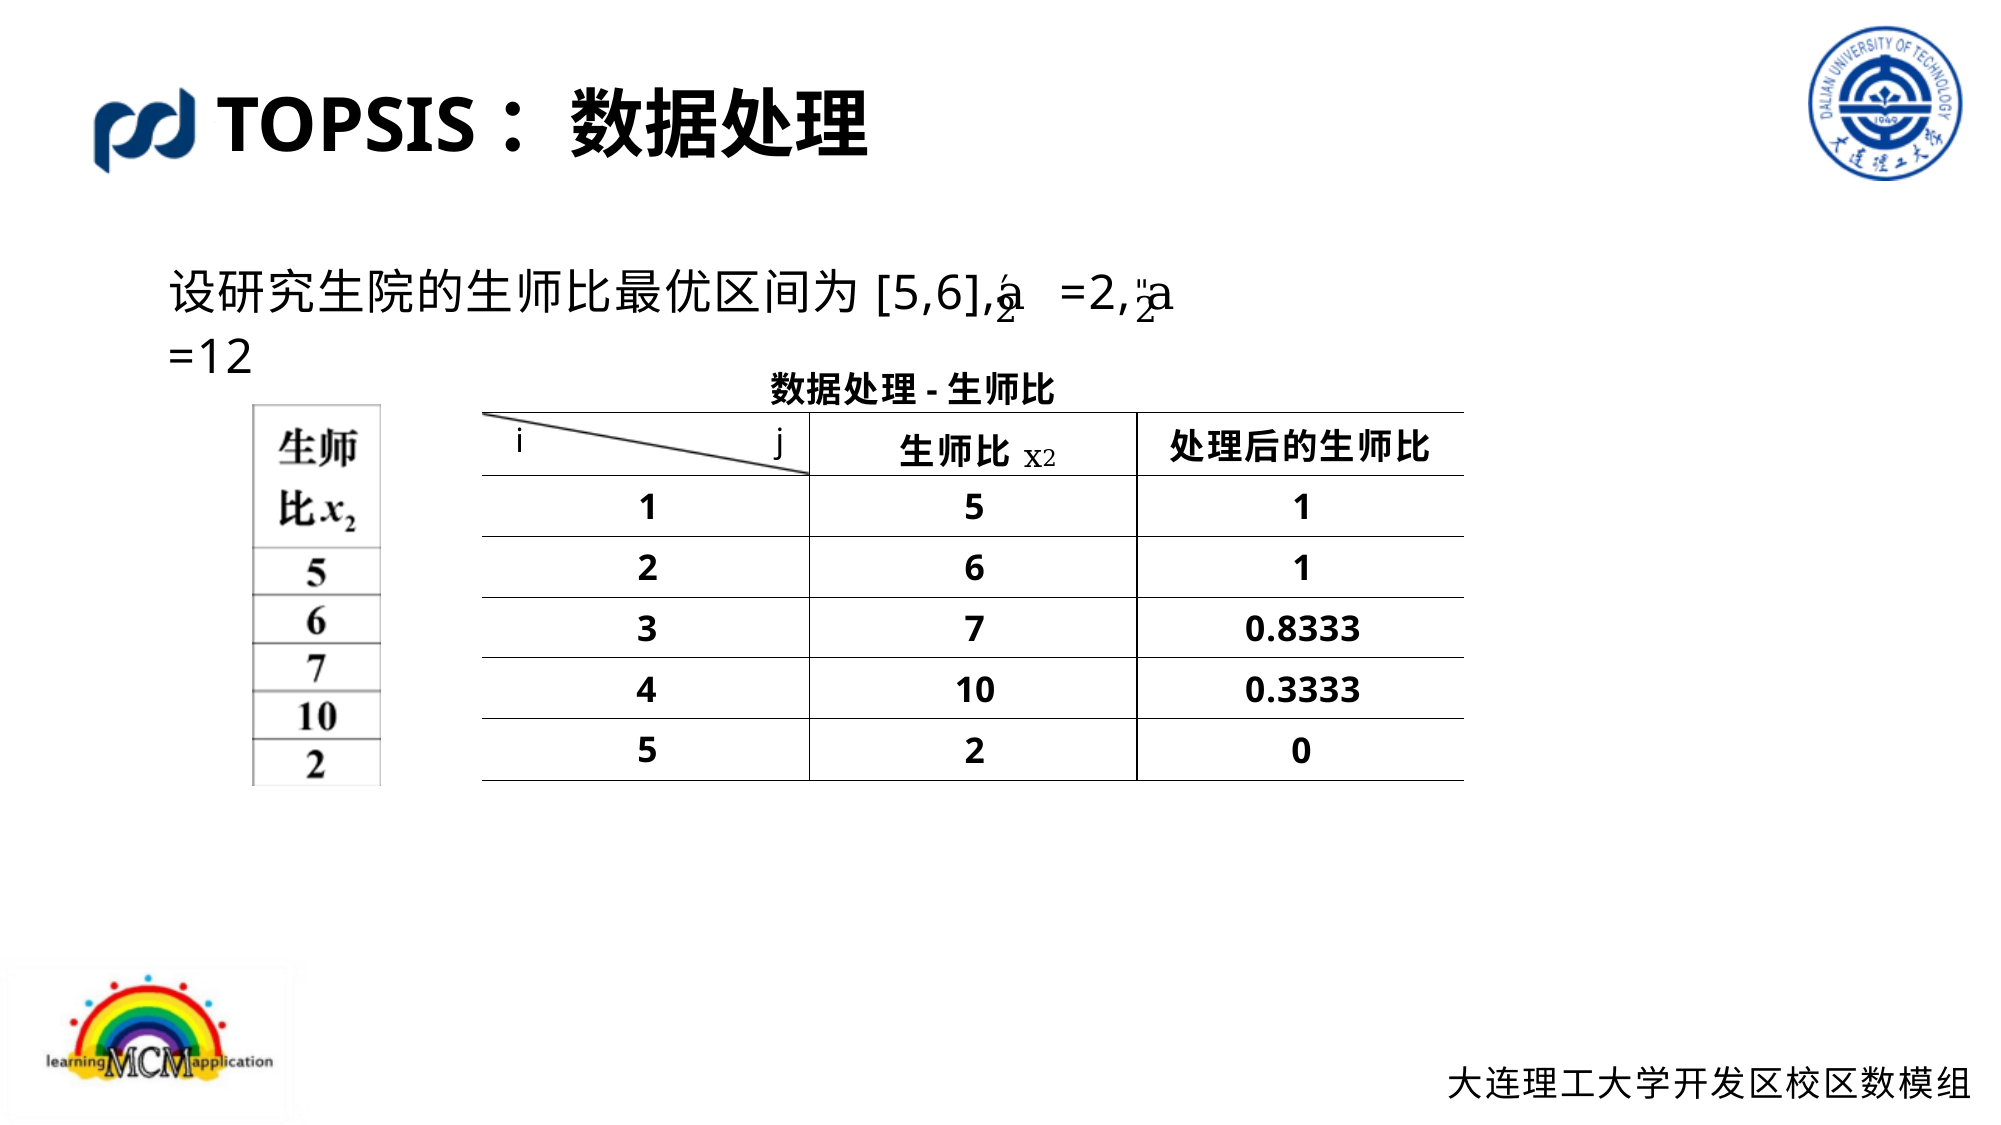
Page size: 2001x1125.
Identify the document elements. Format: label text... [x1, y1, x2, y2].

table_cell 1 [482, 476, 809, 536]
table_cell 1 [1138, 476, 1464, 536]
table_cell 5 [482, 719, 809, 780]
table_header 生师比x2 [810, 413, 1136, 475]
text_box ′ [997, 262, 1012, 311]
table_cell 1 [1138, 537, 1464, 597]
picture [1808, 25, 1980, 181]
text_box 数据处理-生师比 [702, 369, 1255, 413]
table_cell 4 [482, 658, 809, 718]
text_box 2 [992, 294, 1016, 331]
text_box 2 [1132, 294, 1156, 331]
table_cell 10 [810, 658, 1136, 718]
picture [86, 66, 214, 181]
table_header 处理后的生师比 [1138, 413, 1464, 475]
text_box ： TOPSIS：数据处理 [214, 121, 928, 169]
table_cell 2 [482, 537, 809, 597]
table_cell 0.8333 [1138, 598, 1464, 657]
text_box " [1132, 258, 1149, 311]
picture [482, 412, 810, 476]
table_cell 2 [810, 719, 1136, 780]
picture [0, 952, 315, 1125]
table_cell 6 [810, 537, 1136, 597]
table_cell 0 [1138, 719, 1464, 780]
table_cell 3 [482, 598, 809, 657]
picture [252, 404, 381, 786]
text_box 大连理工大学开发区校区数模组 [1445, 1062, 1973, 1106]
table_cell 7 [810, 598, 1136, 657]
table_cell 0.3333 [1138, 658, 1464, 718]
table_cell 5 [810, 476, 1136, 536]
text_box 设研究生院的生师比最优区间为[5,6],a =2, a =12 [165, 190, 1255, 322]
